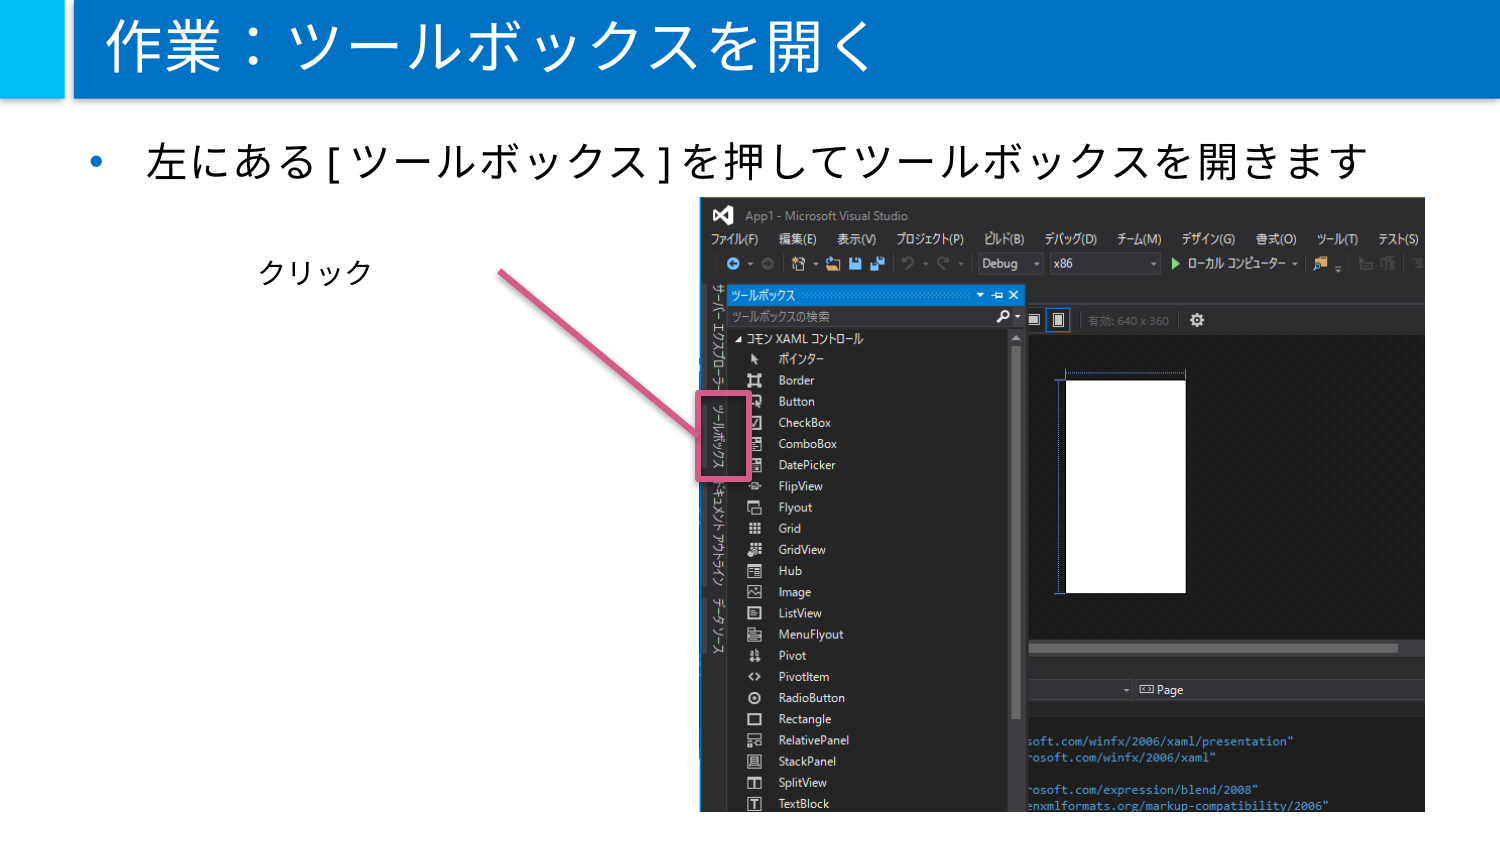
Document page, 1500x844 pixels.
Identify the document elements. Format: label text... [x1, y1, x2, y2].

list 左にある[ツールボックス]を押してツールボックスを開きます [74, 118, 1425, 219]
title 作業：ツールボックスを開く [74, 0, 1500, 99]
picture [698, 197, 1425, 813]
text_box クリック [242, 197, 528, 348]
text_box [498, 270, 699, 437]
